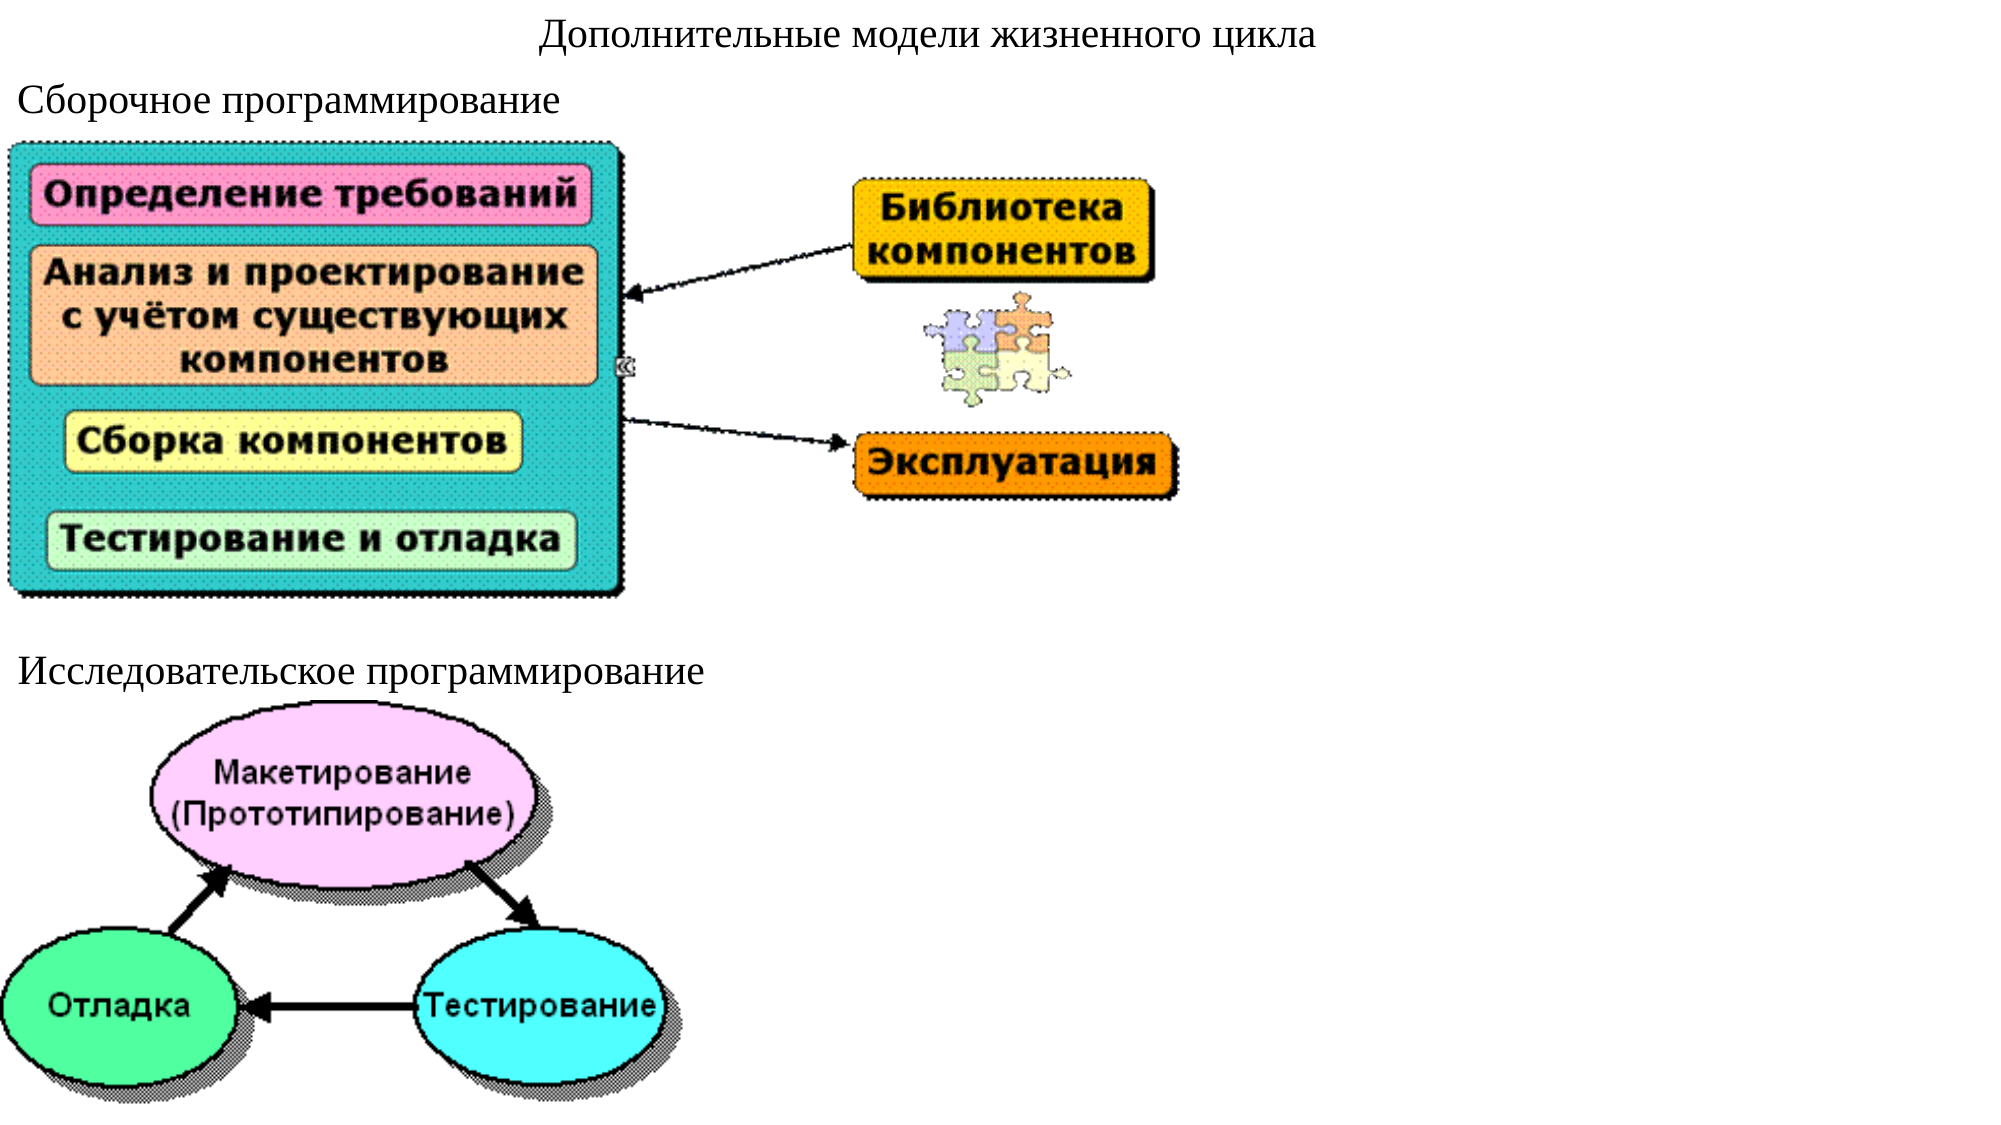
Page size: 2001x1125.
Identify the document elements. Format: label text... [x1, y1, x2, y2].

picture [0, 129, 1184, 603]
text_box Исследовательское программирование [2, 635, 721, 700]
picture [0, 700, 687, 1108]
text_box Сборочное программирование [2, 64, 576, 129]
title Дополнительные модели жизненного цикла [182, 0, 1683, 65]
